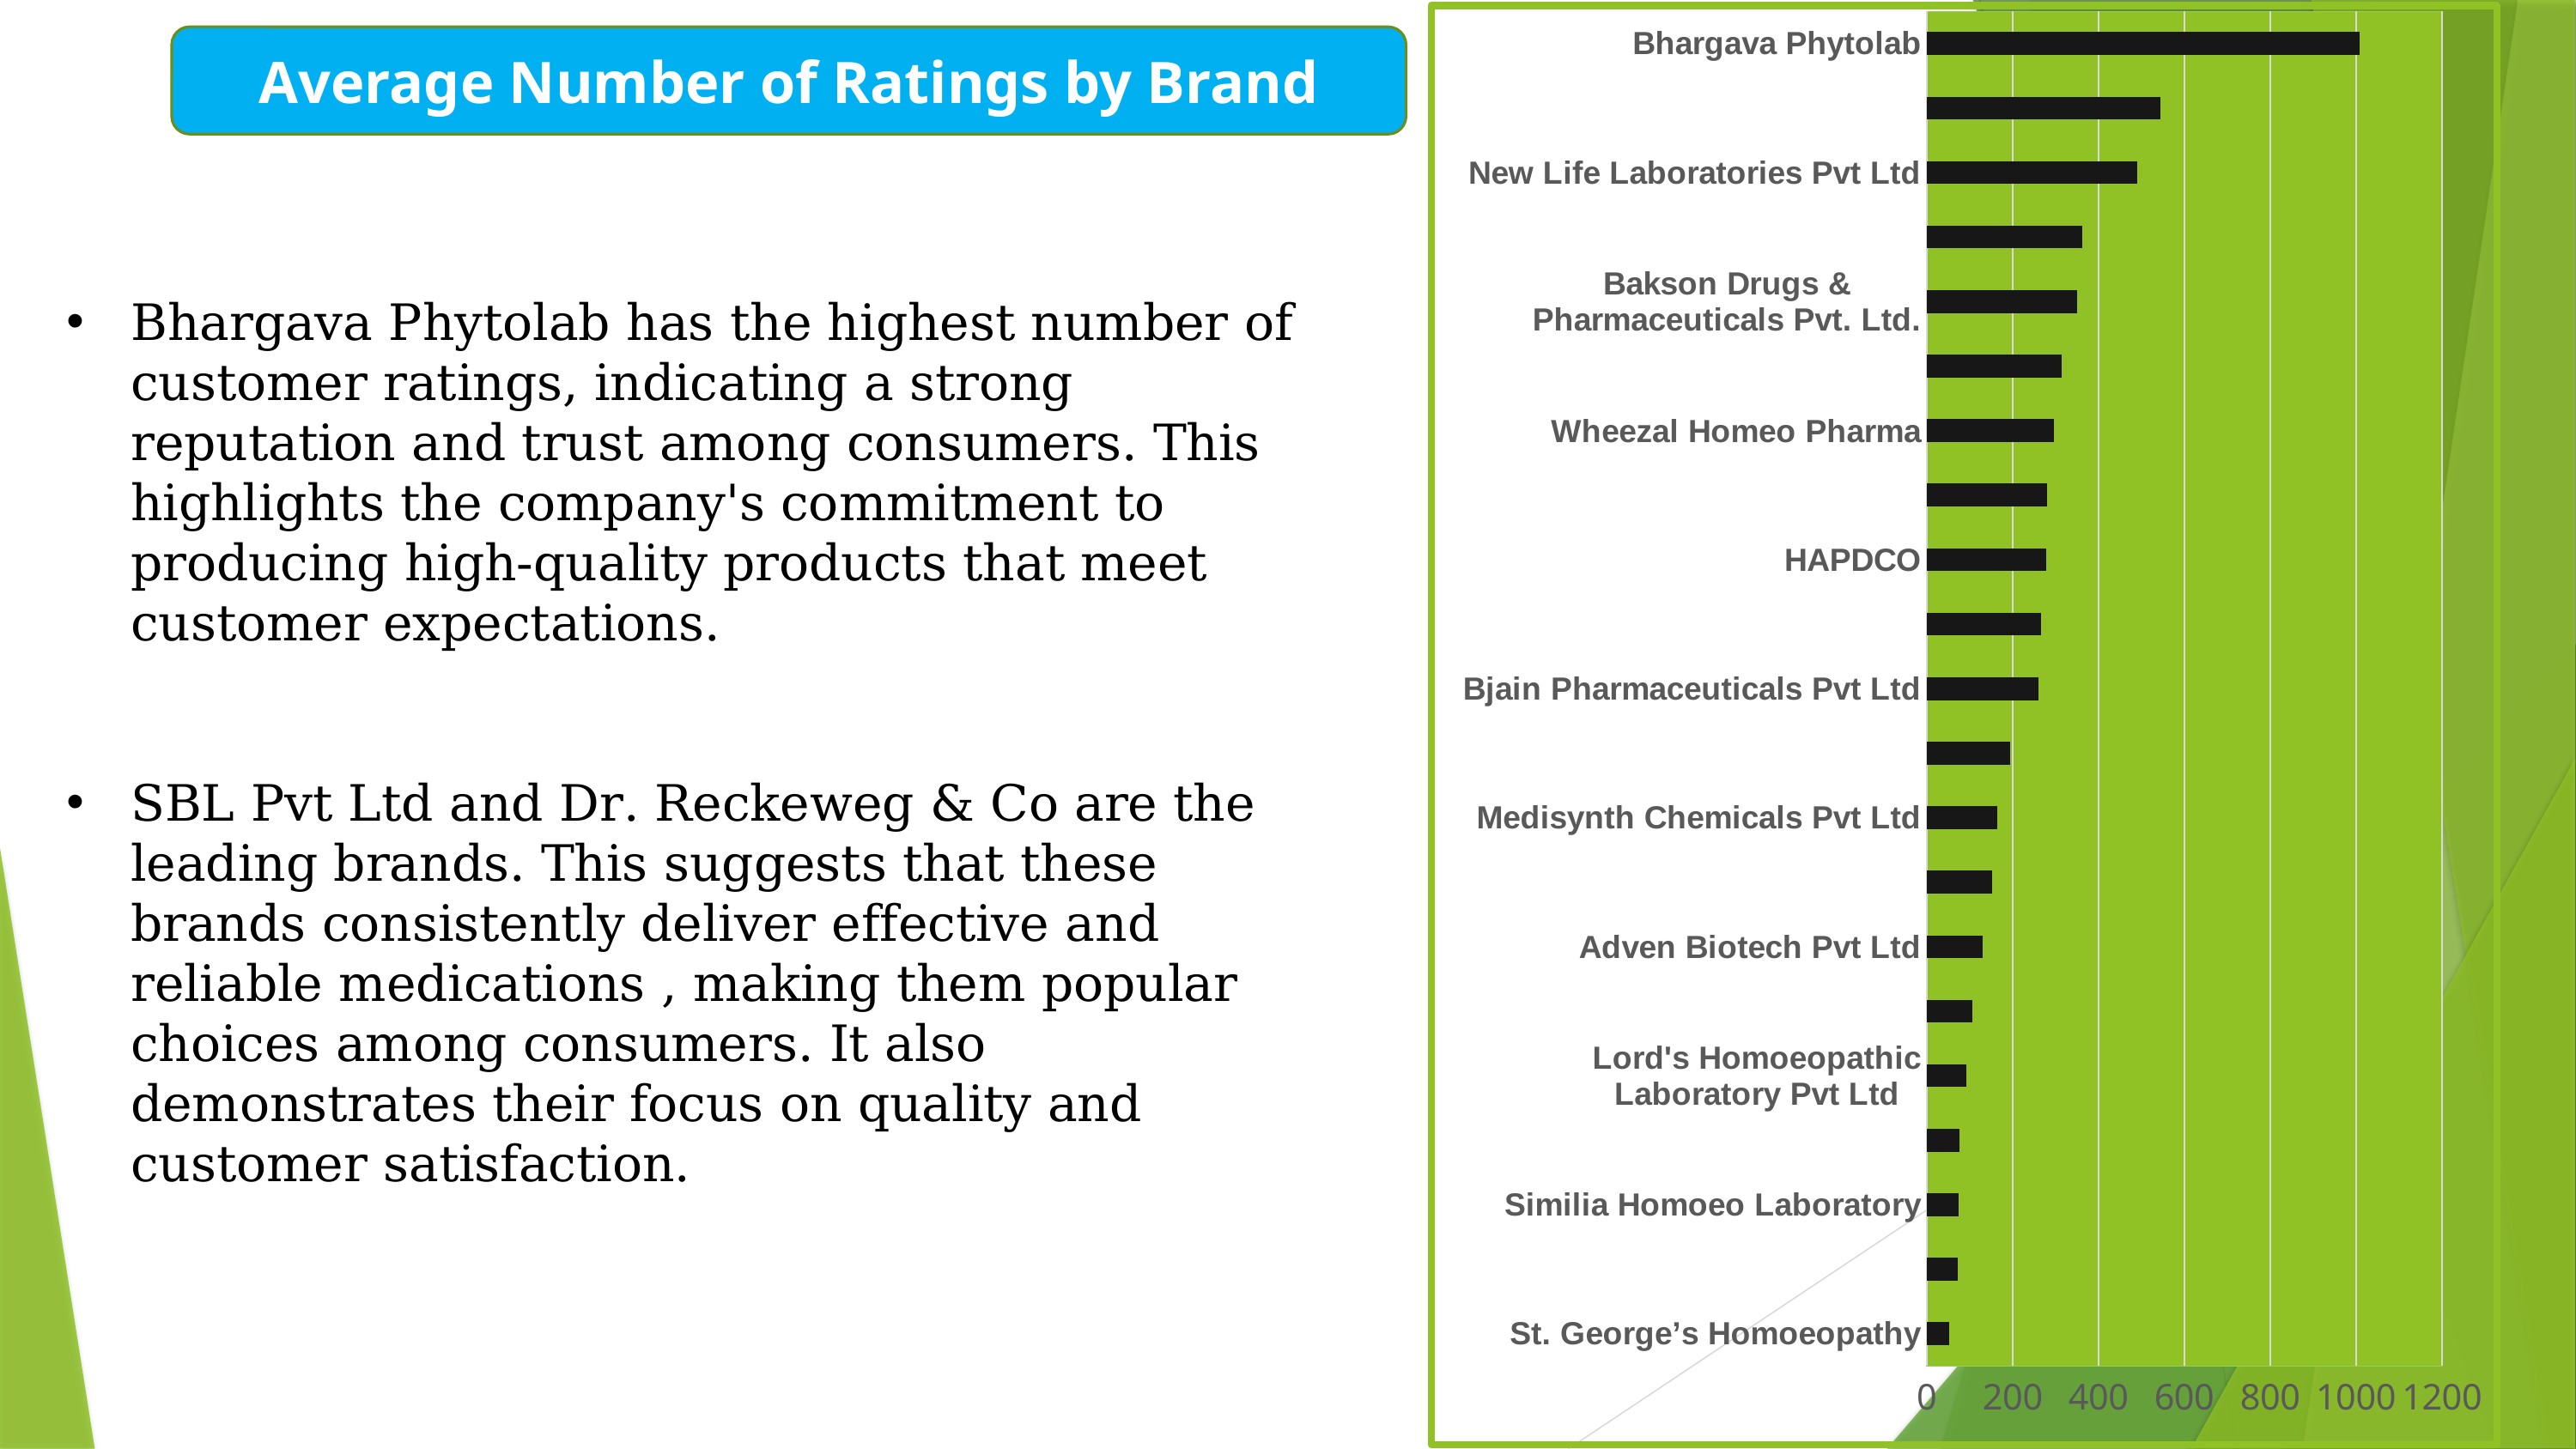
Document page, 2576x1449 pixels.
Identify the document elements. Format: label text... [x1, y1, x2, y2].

text_box Bhargava Phytolab has the highest number of customer ratings, indicating a strong reputation and trust among consumers. This highlights the company's commitment to producing high-quality products that meet customer expectations. SBL Pvt Ltd and Dr. Reckeweg & Co are the leading brands. This suggests that these brands consistently deliver effective and reliable medications , making them popular choices among consumers. It also demonstrates their focus on quality and customer satisfaction. [53, 284, 1309, 1198]
chart [1426, 1, 2502, 1449]
text_box Average Number of Ratings by Brand [170, 25, 1408, 136]
